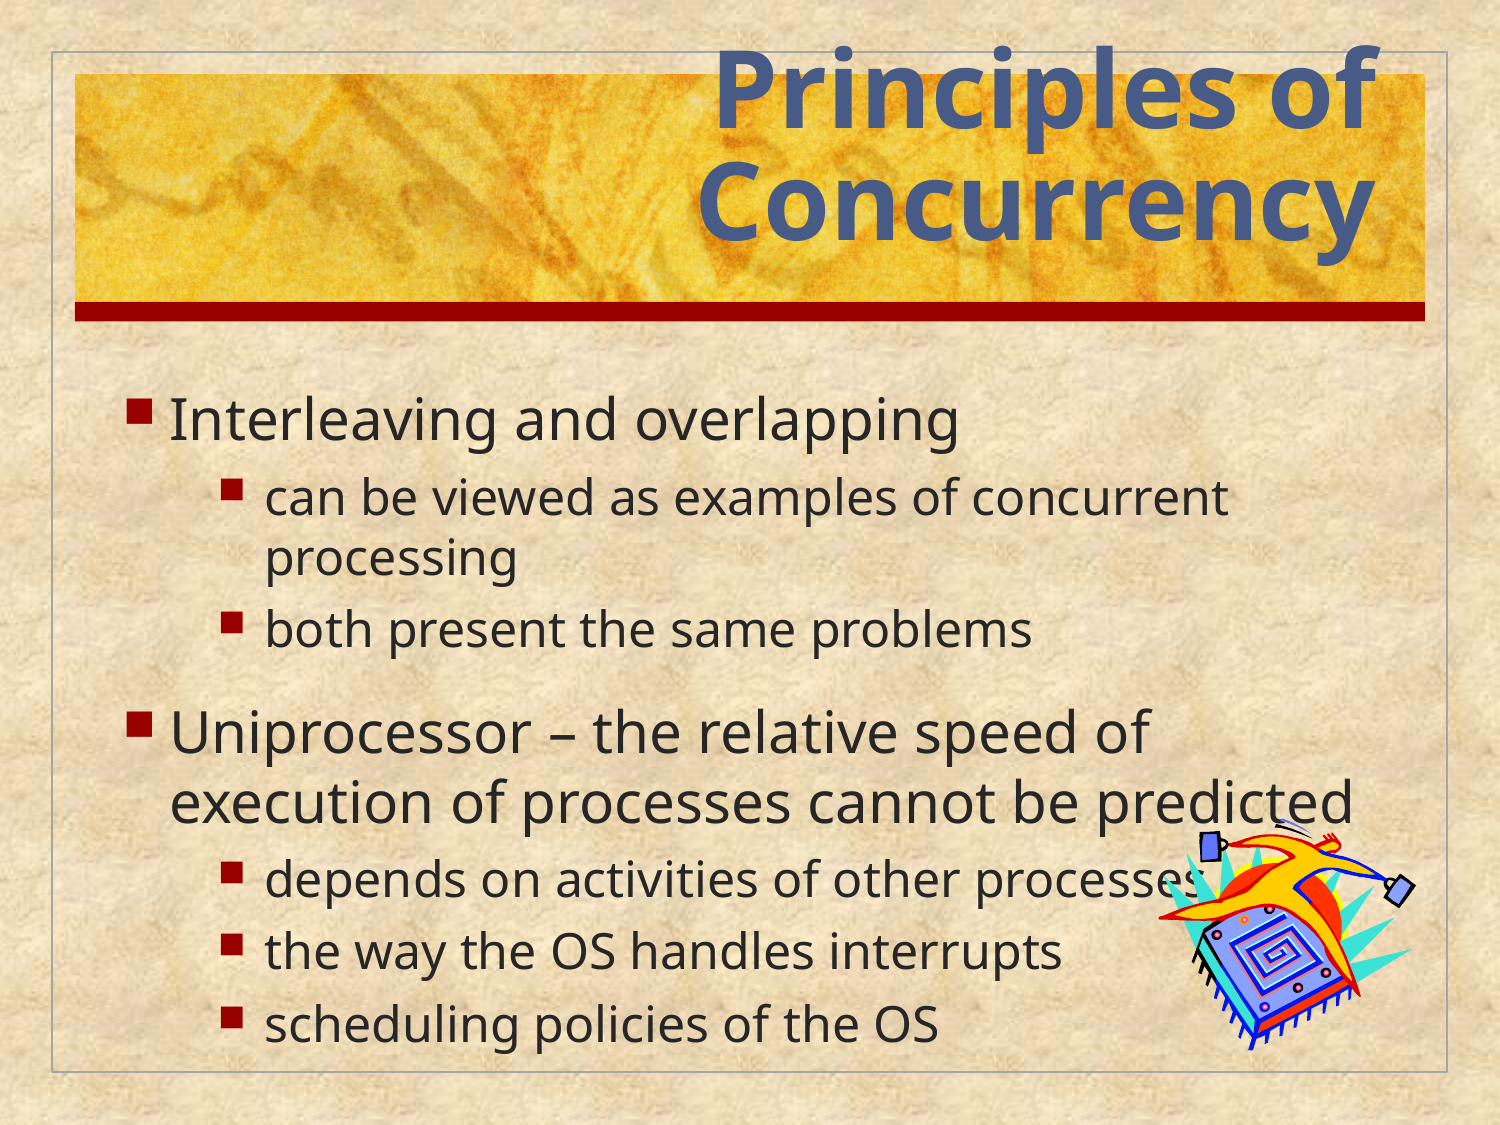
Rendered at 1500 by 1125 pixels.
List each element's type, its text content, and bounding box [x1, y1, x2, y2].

title Principles of Concurrency [108, 74, 1392, 263]
picture [0, 0, 1500, 1125]
list Interleaving and overlapping can be viewed as examples of concurrent processing both present the same problems Uniprocessor – the relative speed of execution of processes cannot be predicted depends on activities of other processes the way the OS handles interrupts scheduling policies of the OS [108, 375, 1425, 1005]
